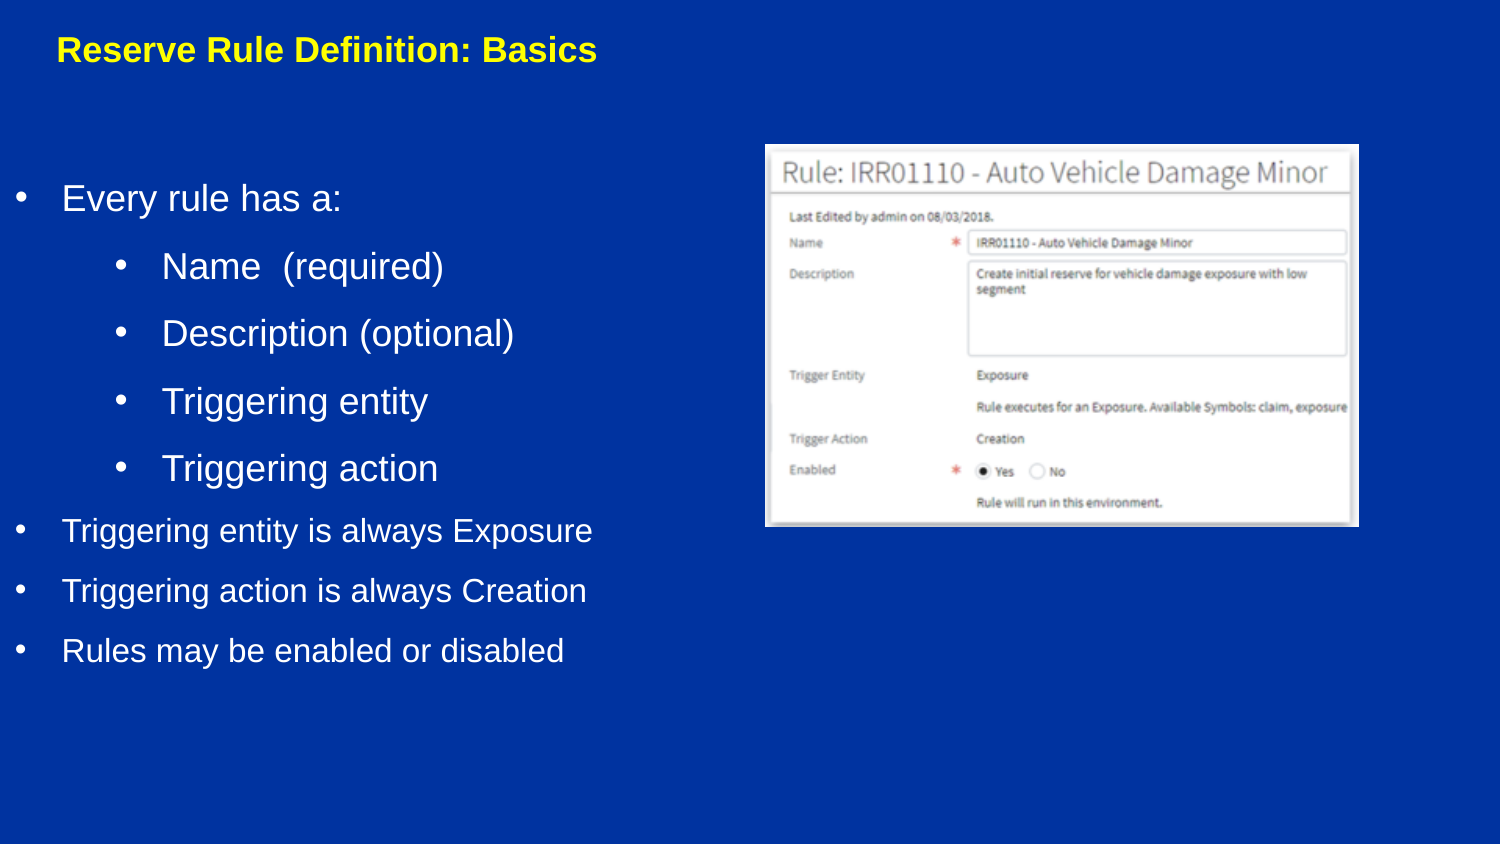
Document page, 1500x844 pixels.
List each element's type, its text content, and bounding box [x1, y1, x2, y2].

text_box Every rule has a: Name (required) Description (optional) Triggering entity Triggering action Triggering entity is always Exposure Triggering action is always Creation Rules may be enabled or disabled [0, 144, 852, 737]
text_box Reserve Rule Definition: Basics [41, 23, 1418, 78]
text_box [21, 96, 1394, 315]
picture [765, 144, 1359, 527]
